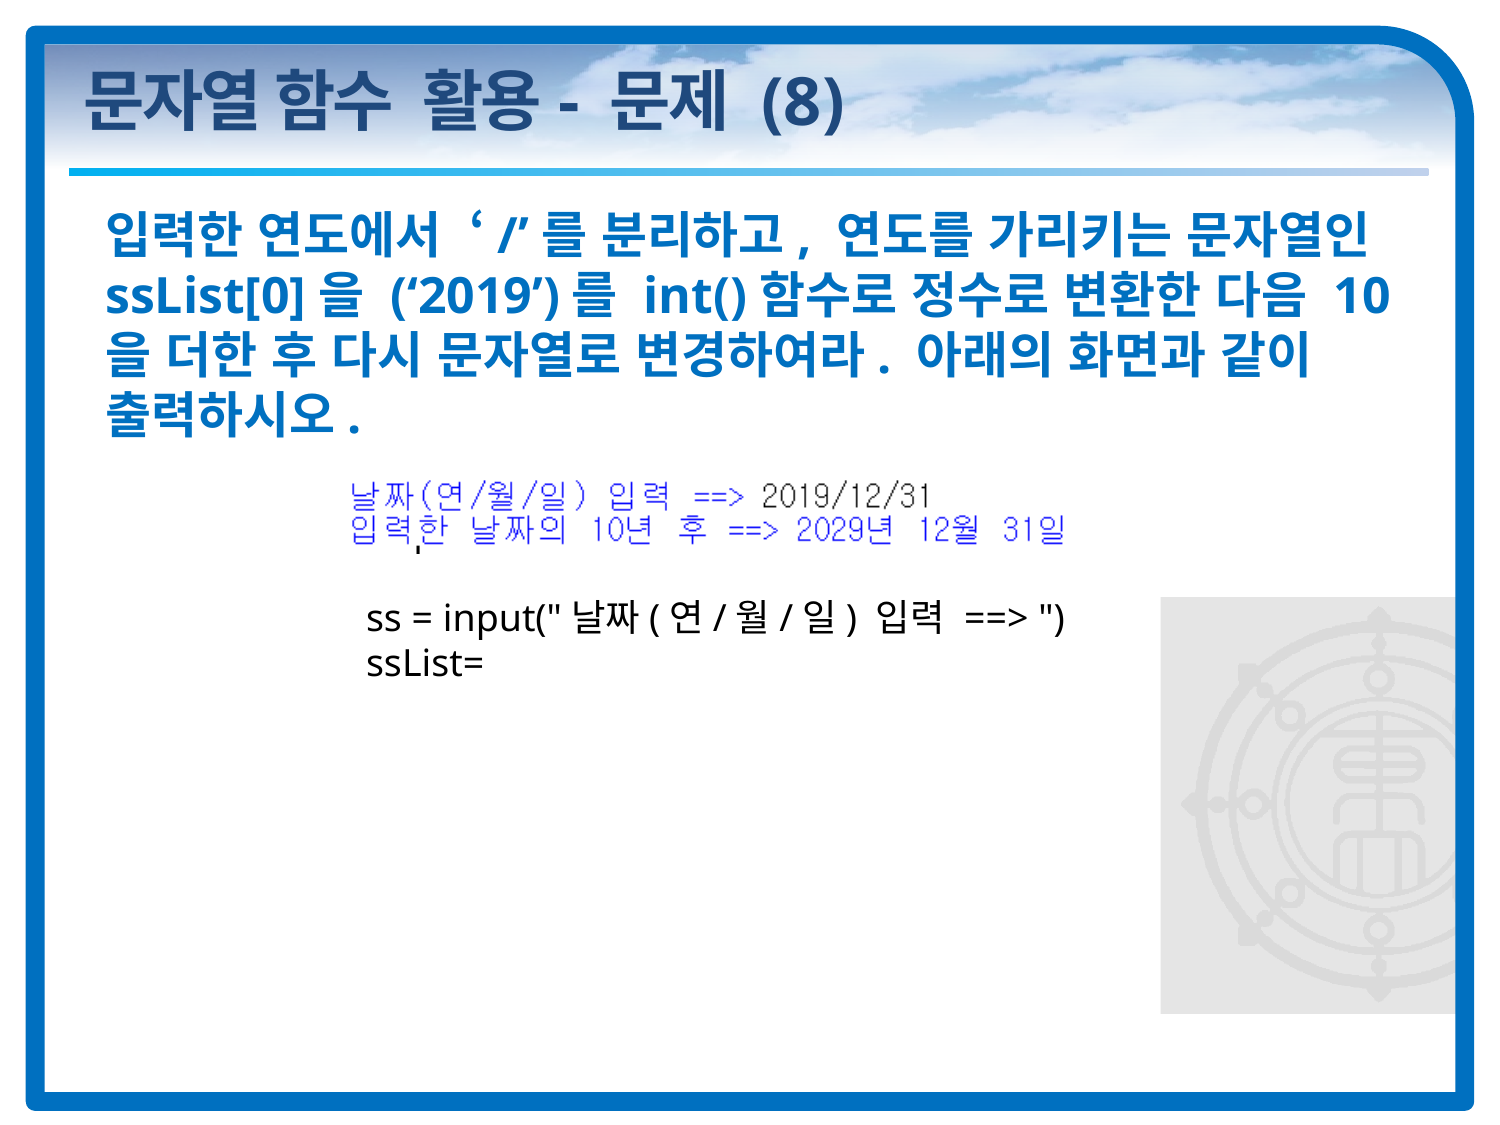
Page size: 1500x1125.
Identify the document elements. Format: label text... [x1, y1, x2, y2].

picture [348, 479, 1083, 554]
title 문자열 함수 활용- 문제 (8) [68, 35, 1419, 163]
text_box ss = input("날짜(연/월/일) 입력 ==> ") ssList= [351, 586, 1080, 692]
list 입력한 연도에서 ‘/’를 분리하고, 연도를 가리키는 문자열인 ssList[0]을 (‘2019’)를 int()함수로 정수로 변환한 다음 10을 더한 후 다시 문자열로 변경하여라. 아래의 화면과 같이 출력하시오. [75, 195, 1425, 1005]
